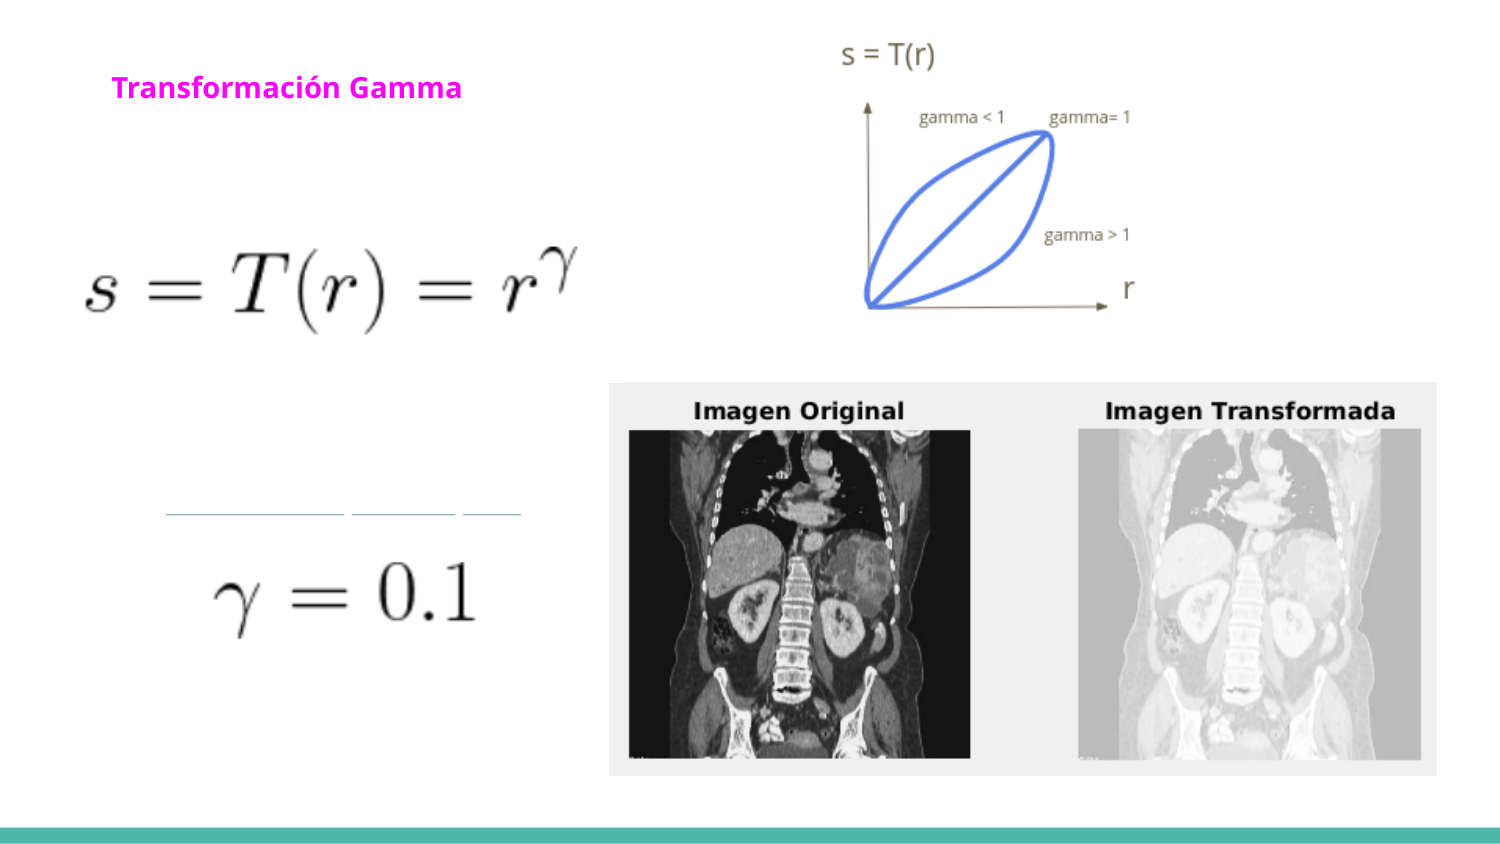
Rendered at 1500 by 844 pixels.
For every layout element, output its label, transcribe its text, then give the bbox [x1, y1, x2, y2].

picture [165, 513, 521, 673]
picture [63, 206, 1437, 777]
text_box Transformación Gamma [96, 54, 610, 120]
picture [835, 33, 1151, 321]
